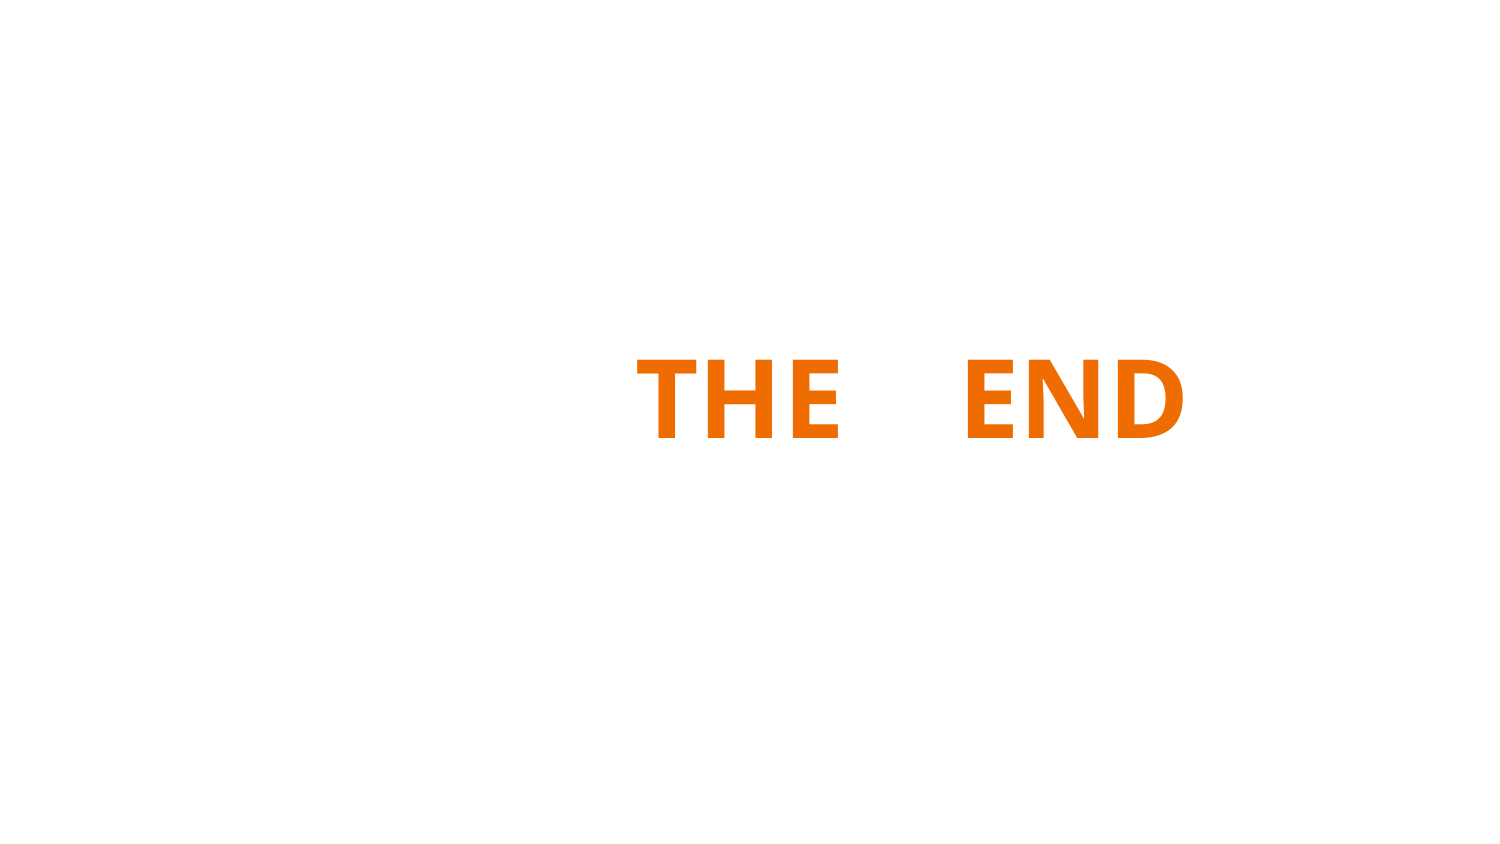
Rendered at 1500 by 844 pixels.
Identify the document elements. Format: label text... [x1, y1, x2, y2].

title THE END [16, 305, 1414, 600]
